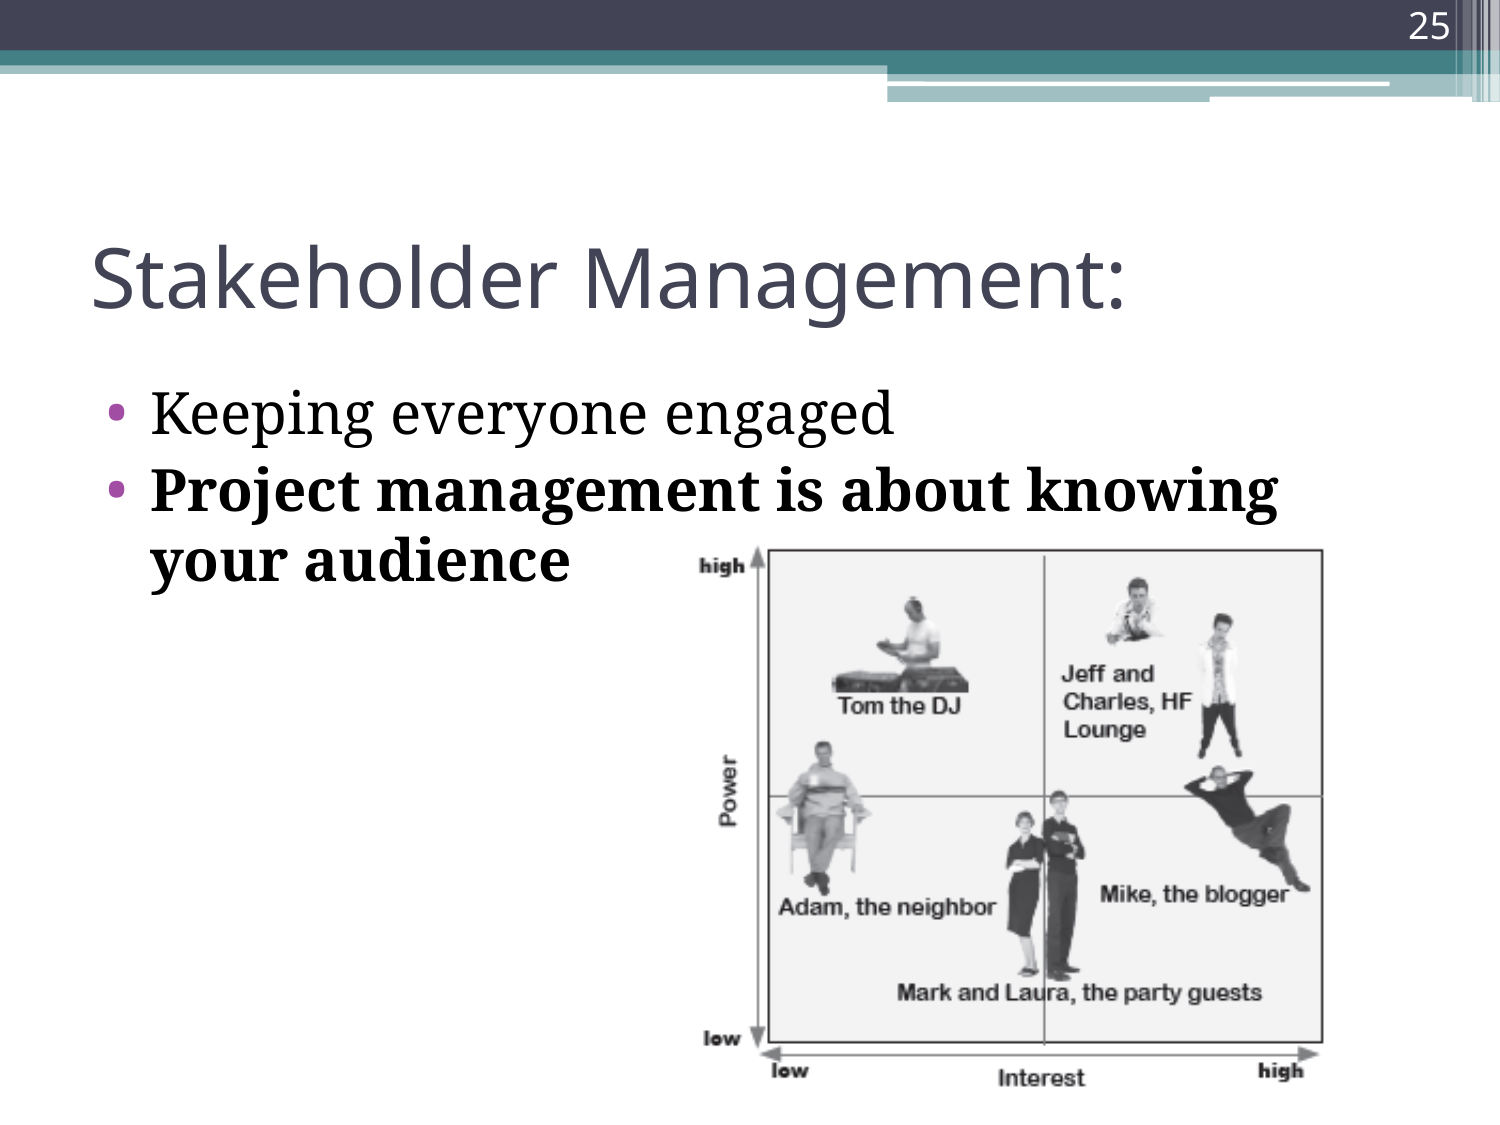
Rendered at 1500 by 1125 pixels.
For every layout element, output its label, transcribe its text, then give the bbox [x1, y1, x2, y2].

list Keeping everyone engaged Project management is about knowing your audience [75, 368, 1425, 1079]
slide_number 25 [1341, 0, 1466, 61]
picture [687, 537, 1359, 1106]
title Stakeholder Management: [75, 187, 1425, 363]
